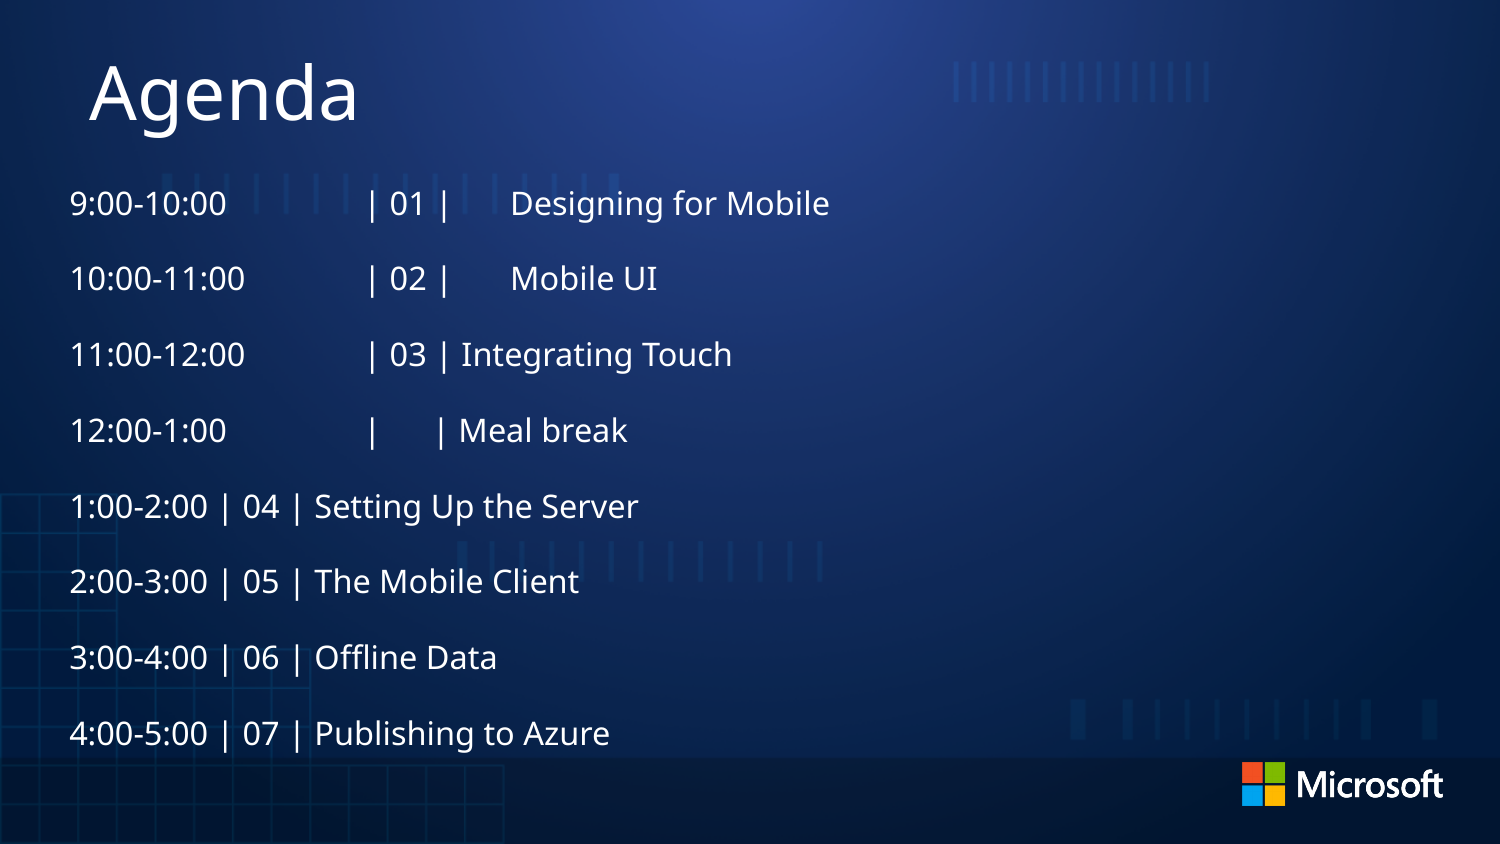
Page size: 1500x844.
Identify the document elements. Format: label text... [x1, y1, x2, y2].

list 9:00-10:00 | 01 | Designing for Mobile 10:00-11:00 | 02 | Mobile UI 11:00-12:00 | 03 | Integrating Touch 12:00-1:00 | | Meal break 1:00-2:00 | 04 | Setting Up the Server 2:00-3:00 | 05 | The Mobile Client 3:00-4:00 | 06 | Offline Data 4:00-5:00 | 07 | Publishing to Azure [54, 175, 1500, 763]
picture [0, 0, 1500, 844]
title Agenda [75, 6, 1458, 136]
